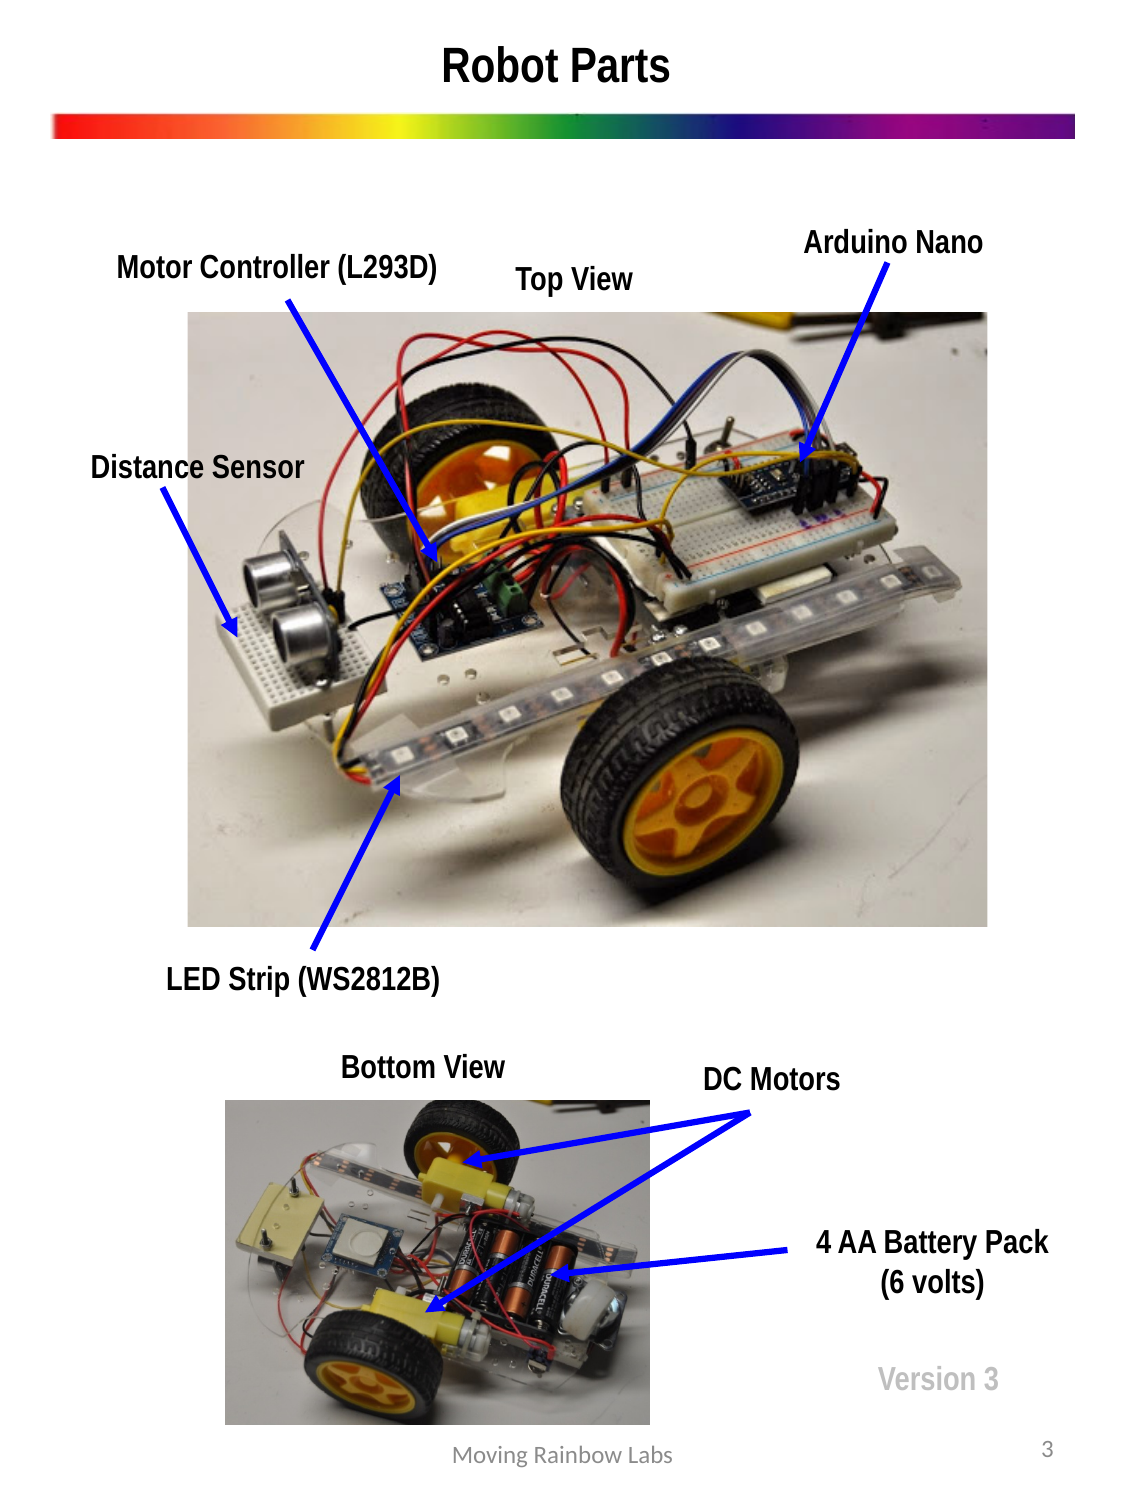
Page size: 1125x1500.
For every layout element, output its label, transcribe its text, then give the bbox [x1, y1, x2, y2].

text_box Motor Controller (L293D) [101, 237, 453, 293]
text_box Distance Sensor [75, 437, 182, 493]
text_box Version 3 [863, 1349, 1015, 1405]
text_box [312, 774, 401, 951]
text_box Bottom View [326, 1037, 521, 1093]
slide_number 3 [806, 1425, 1069, 1471]
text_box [162, 487, 238, 638]
text_box LED Strip (WS2812B) [151, 949, 456, 1005]
picture [187, 312, 988, 927]
footer Moving Rainbow Labs [384, 1437, 741, 1471]
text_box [549, 1249, 788, 1276]
text_box DC Motors [688, 1049, 857, 1105]
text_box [462, 1112, 751, 1163]
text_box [287, 299, 438, 563]
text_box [799, 262, 888, 463]
picture [50, 112, 1075, 139]
text_box Arduino Nano [788, 212, 999, 268]
text_box 4 AA Battery Pack (6 volts) [801, 1212, 1065, 1308]
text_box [424, 1112, 751, 1313]
picture [224, 1099, 651, 1426]
title Robot Parts [50, 24, 1063, 100]
text_box Top View [500, 249, 648, 305]
